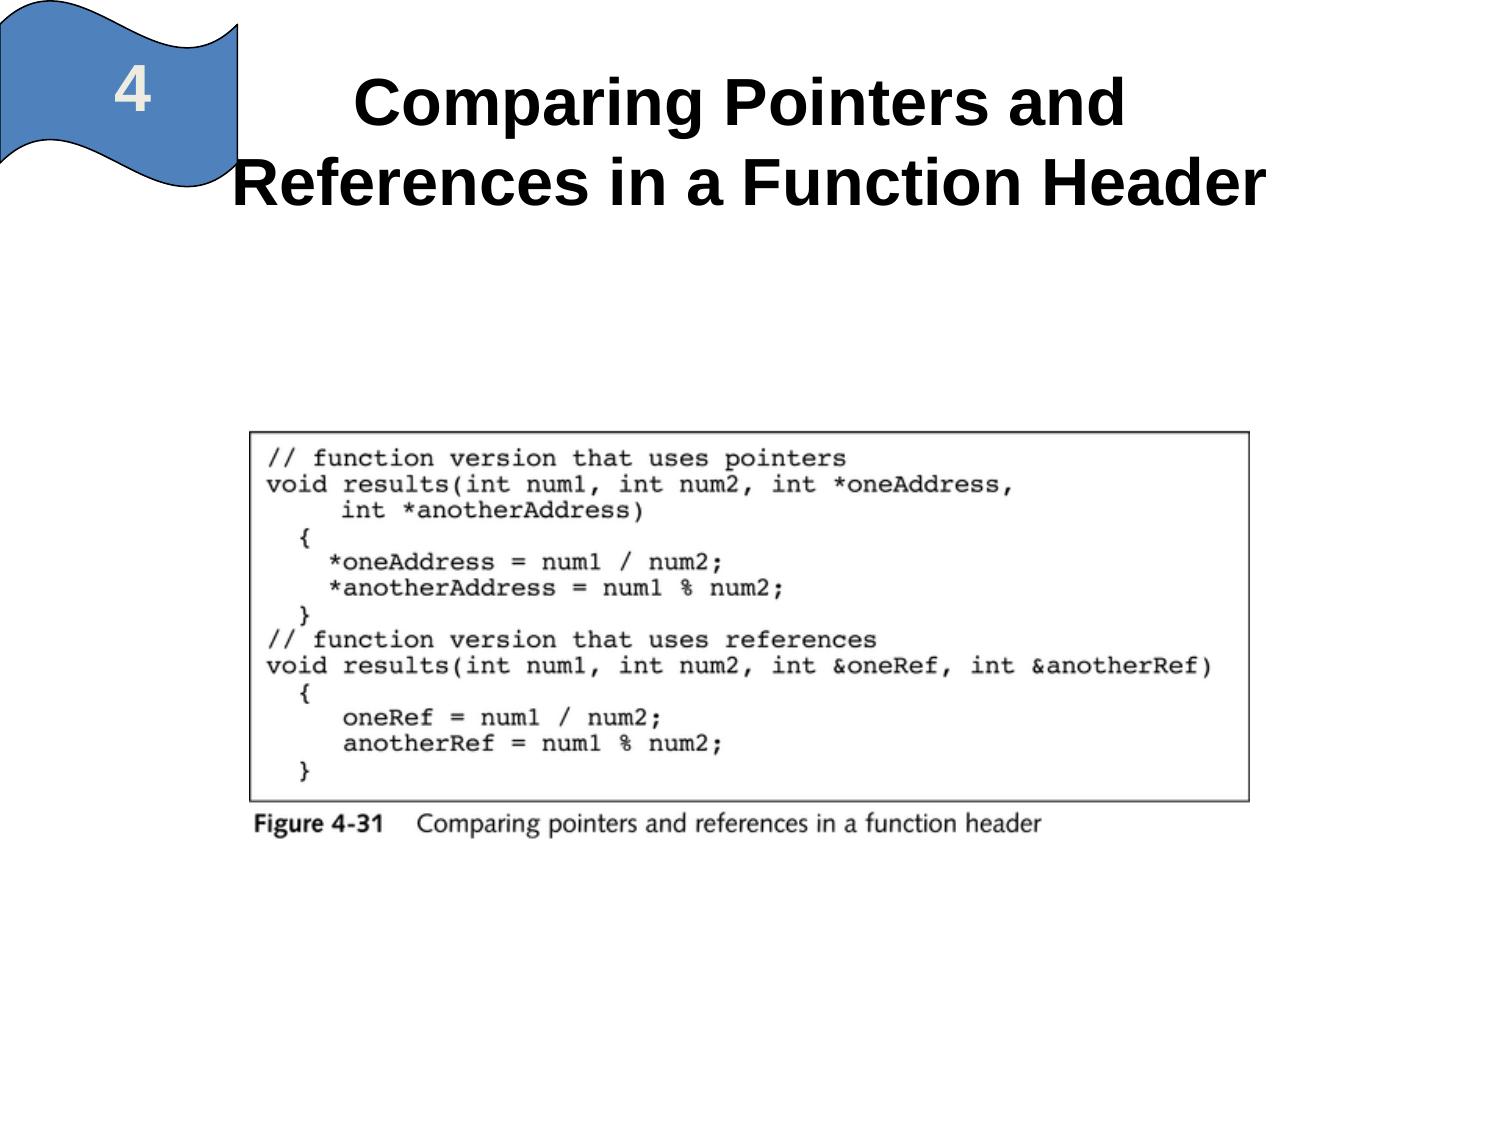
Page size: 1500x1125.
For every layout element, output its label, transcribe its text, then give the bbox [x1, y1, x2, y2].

text_box [0, 0, 238, 187]
text_box 4 [100, 36, 167, 132]
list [249, 422, 1251, 845]
title Comparing Pointers and References in a Function Header [75, 45, 1425, 233]
